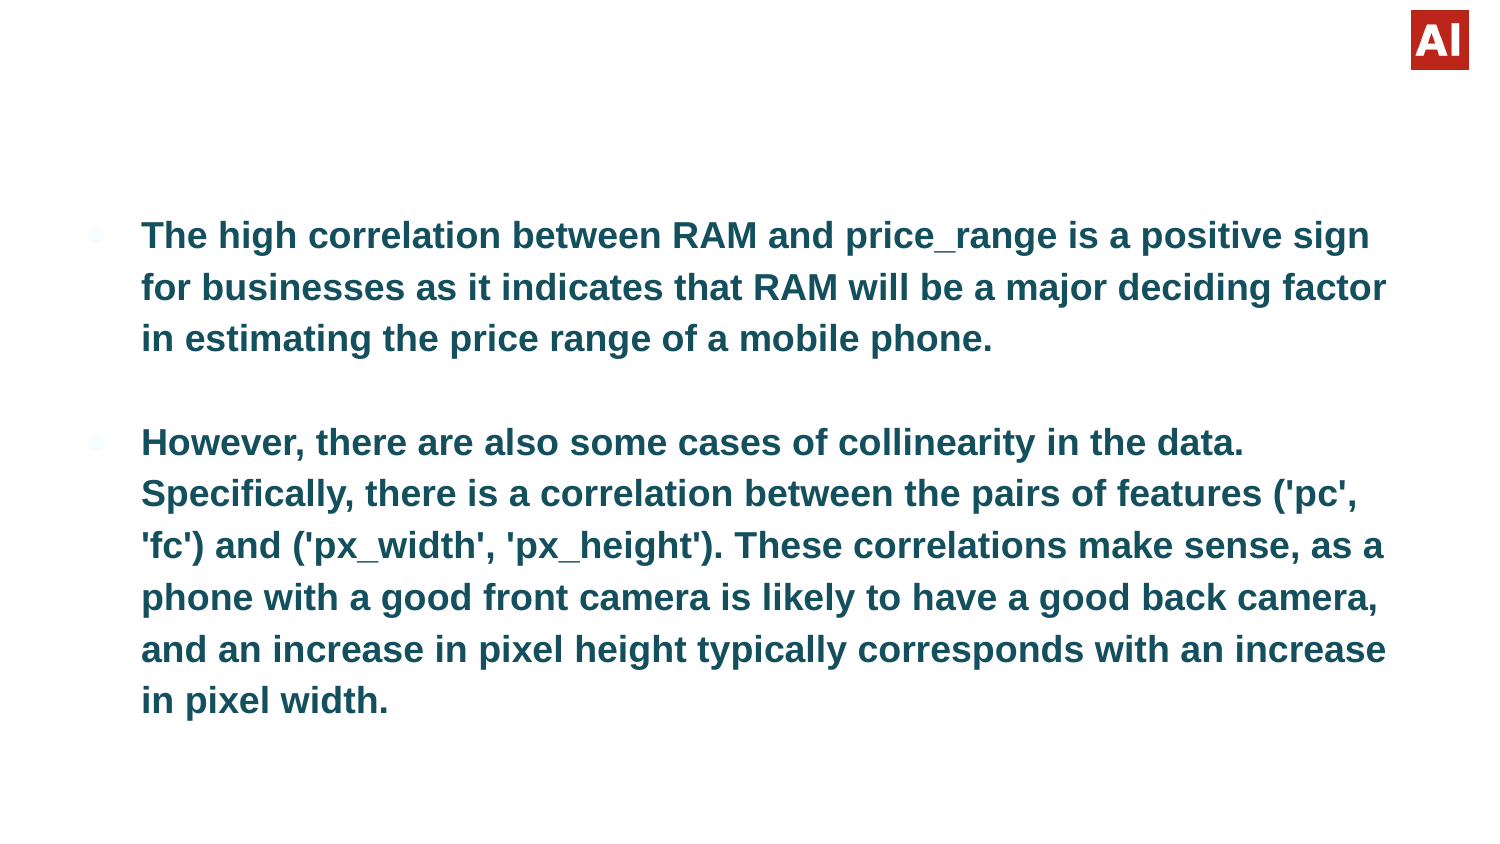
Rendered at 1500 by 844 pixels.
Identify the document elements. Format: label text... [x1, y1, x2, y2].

picture [1411, 10, 1469, 70]
list The high correlation between RAM and price_range is a positive sign for businesses as it indicates that RAM will be a major deciding factor in estimating the price range of a mobile phone. However, there are also some cases of collinearity in the data. Specifically, there is a correlation between the pairs of features ('pc', 'fc') and ('px_width', 'px_height'). These correlations make sense, as a phone with a good front camera is likely to have a good back camera, and an increase in pixel height typically corresponds with an increase in pixel width. [51, 189, 1425, 766]
